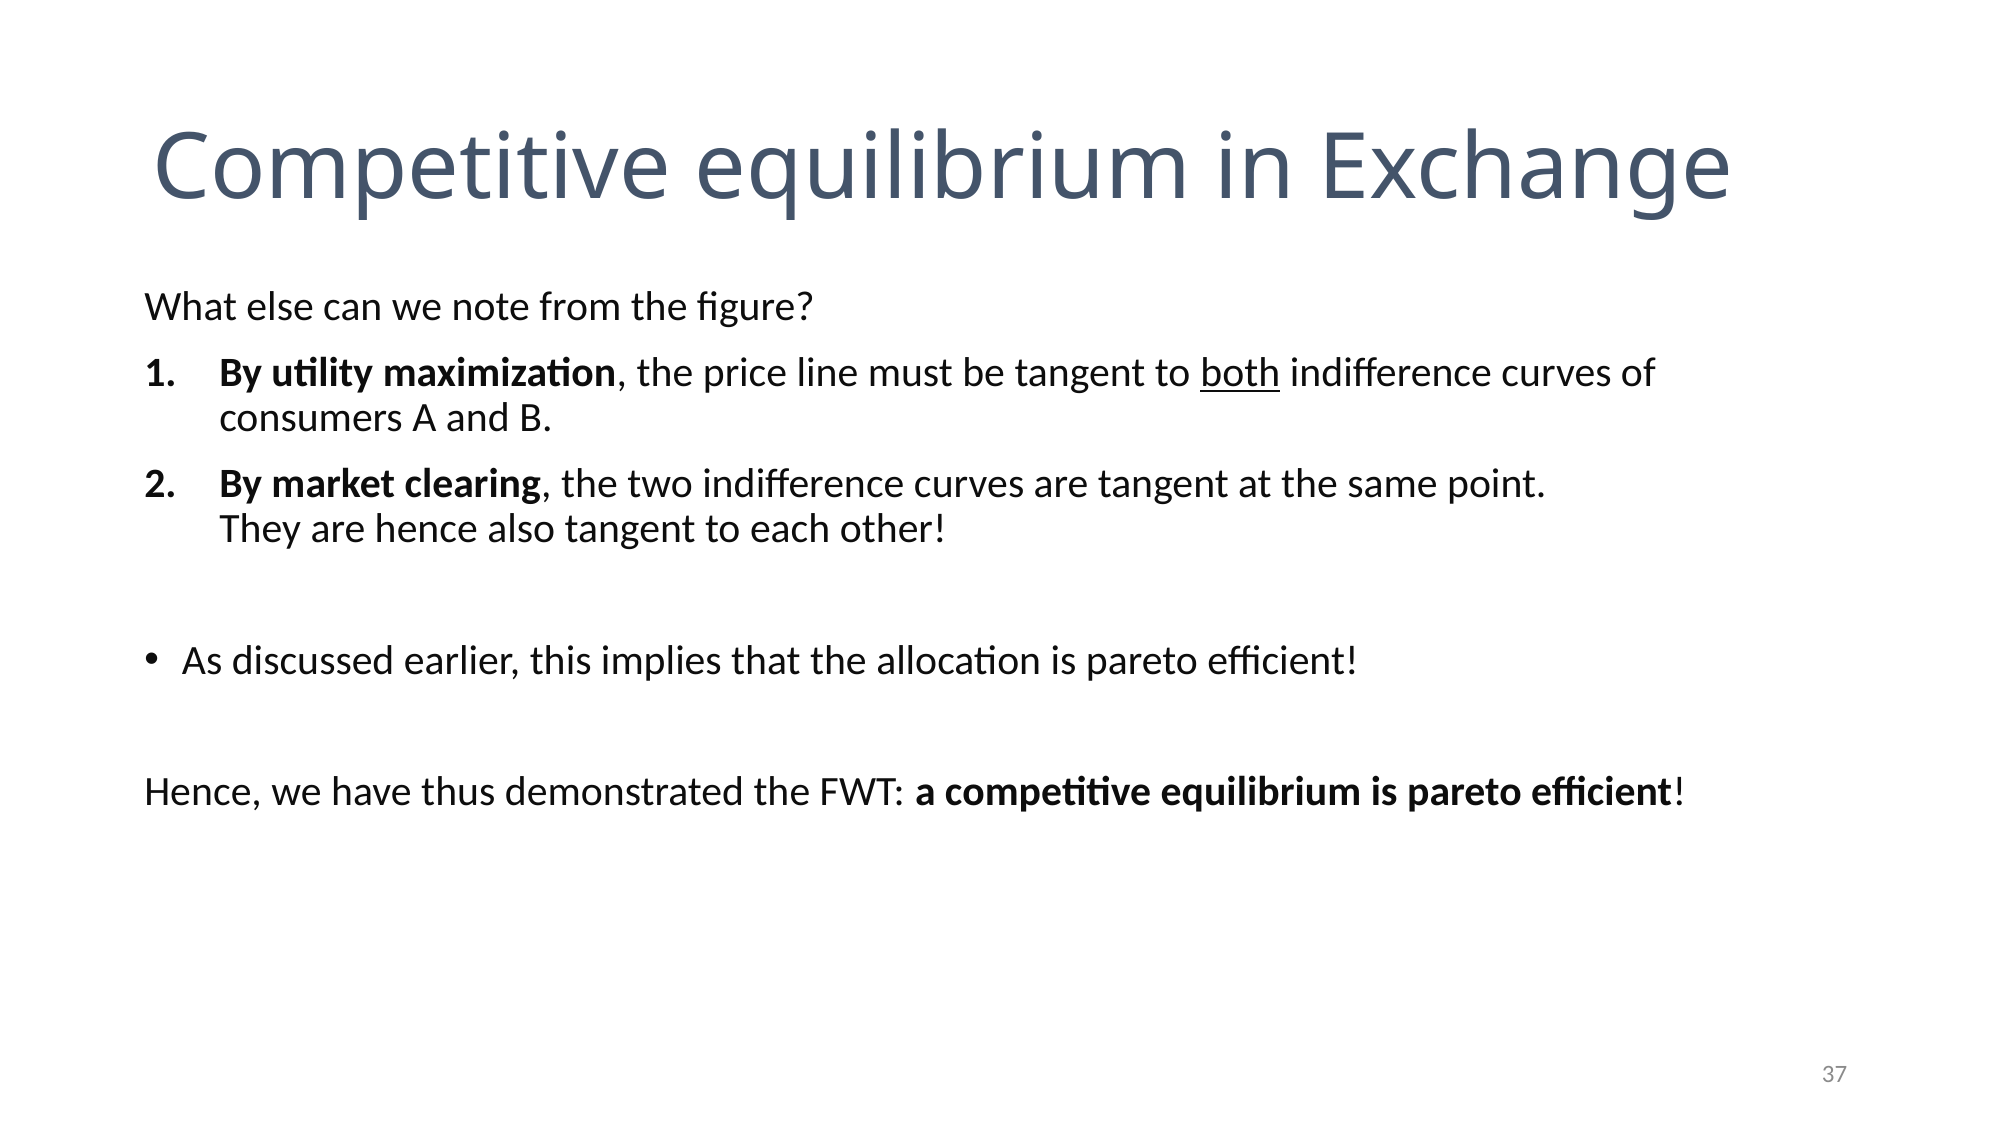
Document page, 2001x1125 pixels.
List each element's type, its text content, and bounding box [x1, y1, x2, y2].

title Competitive equilibrium in Exchange [137, 59, 1863, 278]
slide_number 37 [1412, 1042, 1863, 1103]
list What else can we note from the figure? By utility maximization, the price line must be tangent to both indifference curves of consumers A and B. By market clearing, the two indifference curves are tangent at the same point. They are hence also tangent to each other! As discussed earlier, this implies that the allocation is pareto efficient! Hence, we have thus demonstrated the FWT: a competitive equilibrium is pareto efficient! [129, 277, 1783, 981]
